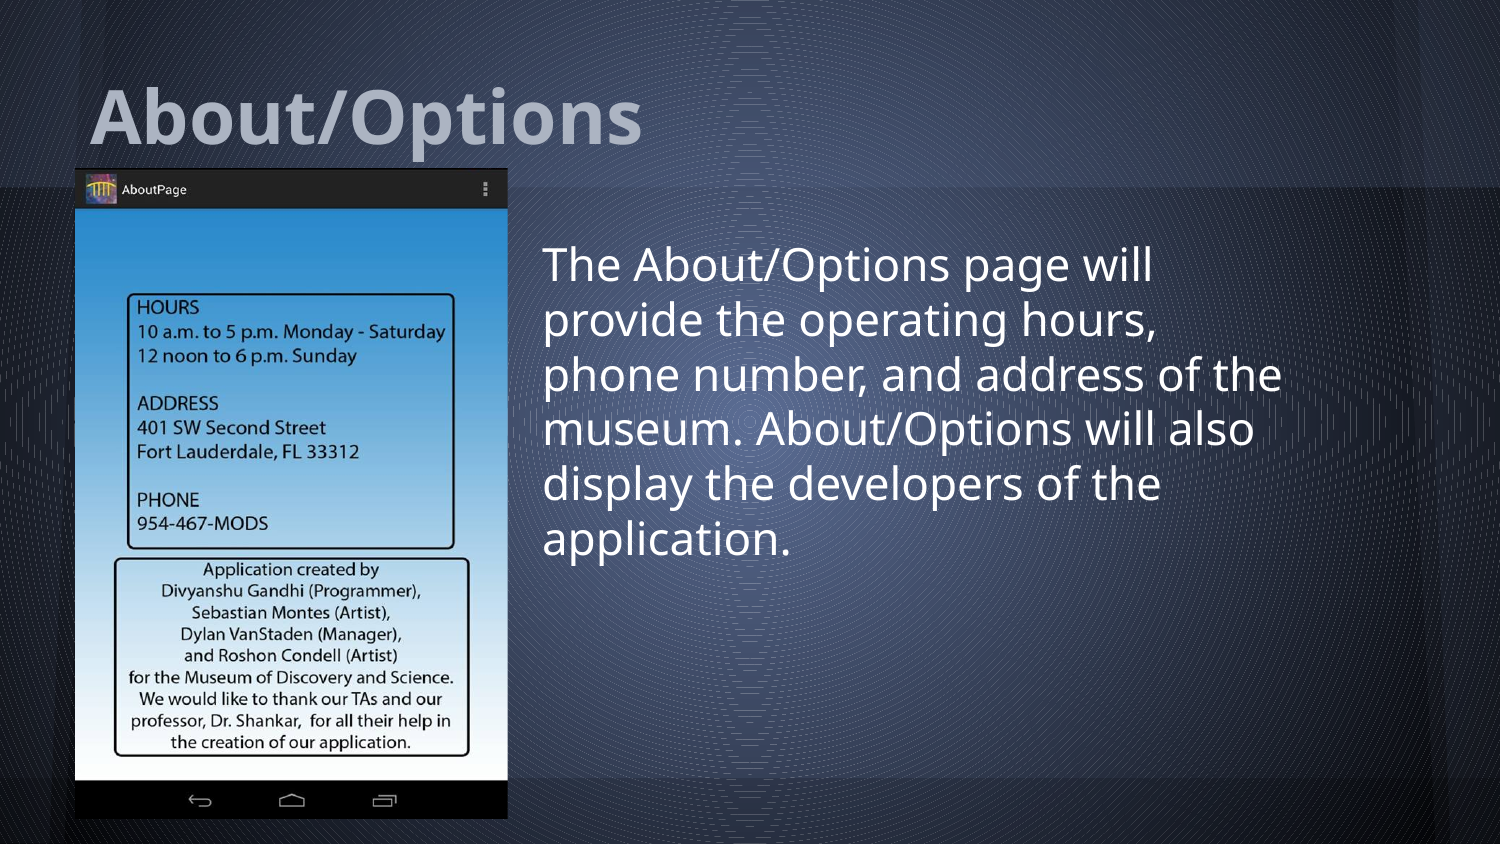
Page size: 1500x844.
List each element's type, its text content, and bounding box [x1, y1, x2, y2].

picture [74, 168, 508, 819]
title About/Options [75, 33, 1425, 175]
list The About/Options page will provide the operating hours, phone number, and address of the museum. About/Options will also display the developers of the application. [527, 220, 1312, 789]
